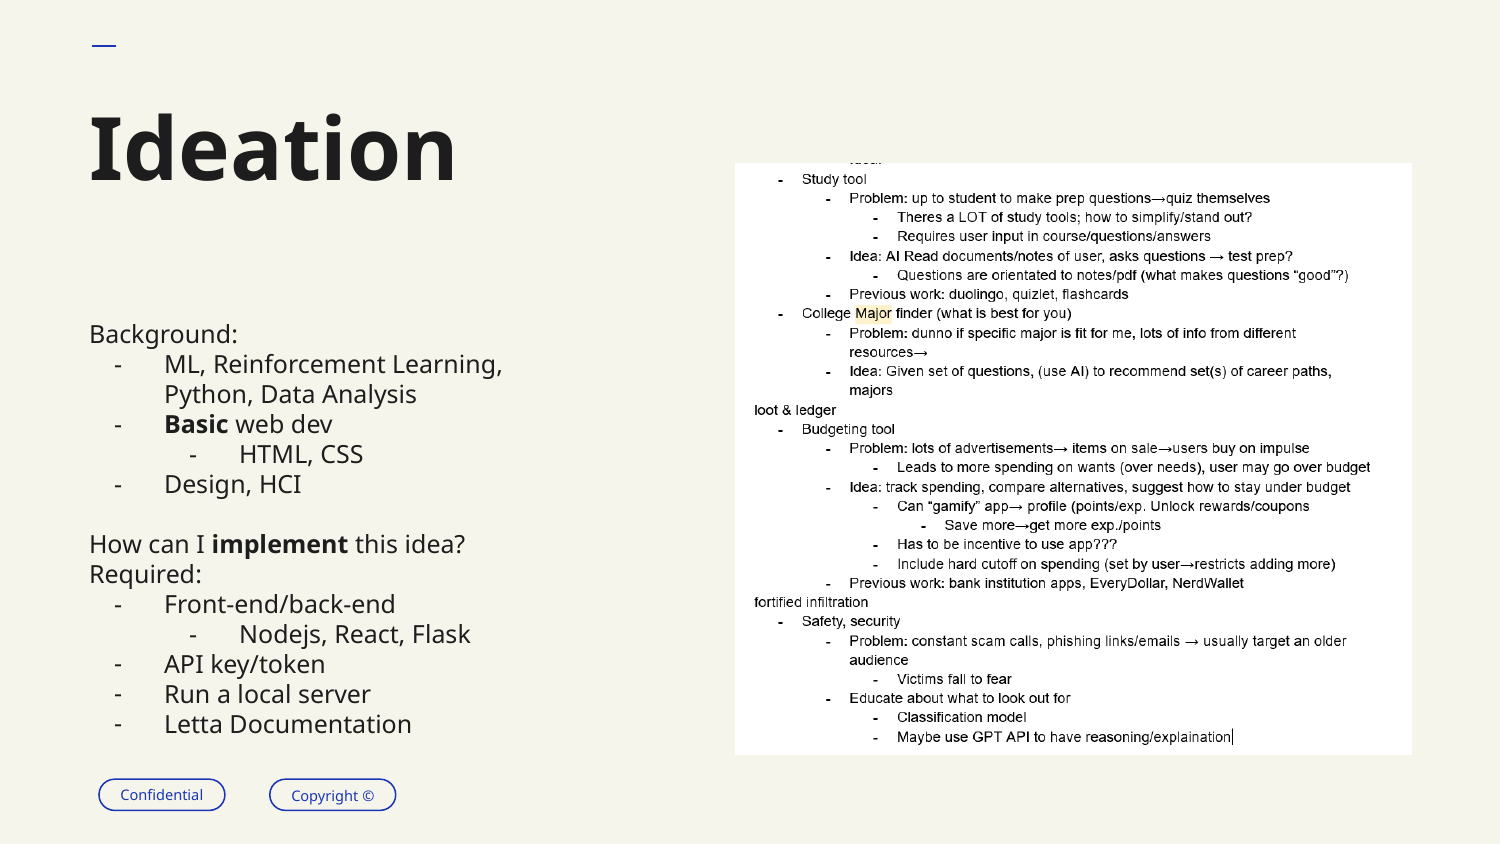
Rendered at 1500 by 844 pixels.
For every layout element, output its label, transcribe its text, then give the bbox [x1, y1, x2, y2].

title Ideation [74, 97, 774, 318]
list Background: ML, Reinforcement Learning, Python, Data Analysis Basic web dev HTML, CSS Design, HCI How can I implement this idea? Required: Front-end/back-end Nodejs, React, Flask API key/token Run a local server Letta Documentation [74, 318, 561, 745]
picture [735, 163, 1412, 755]
